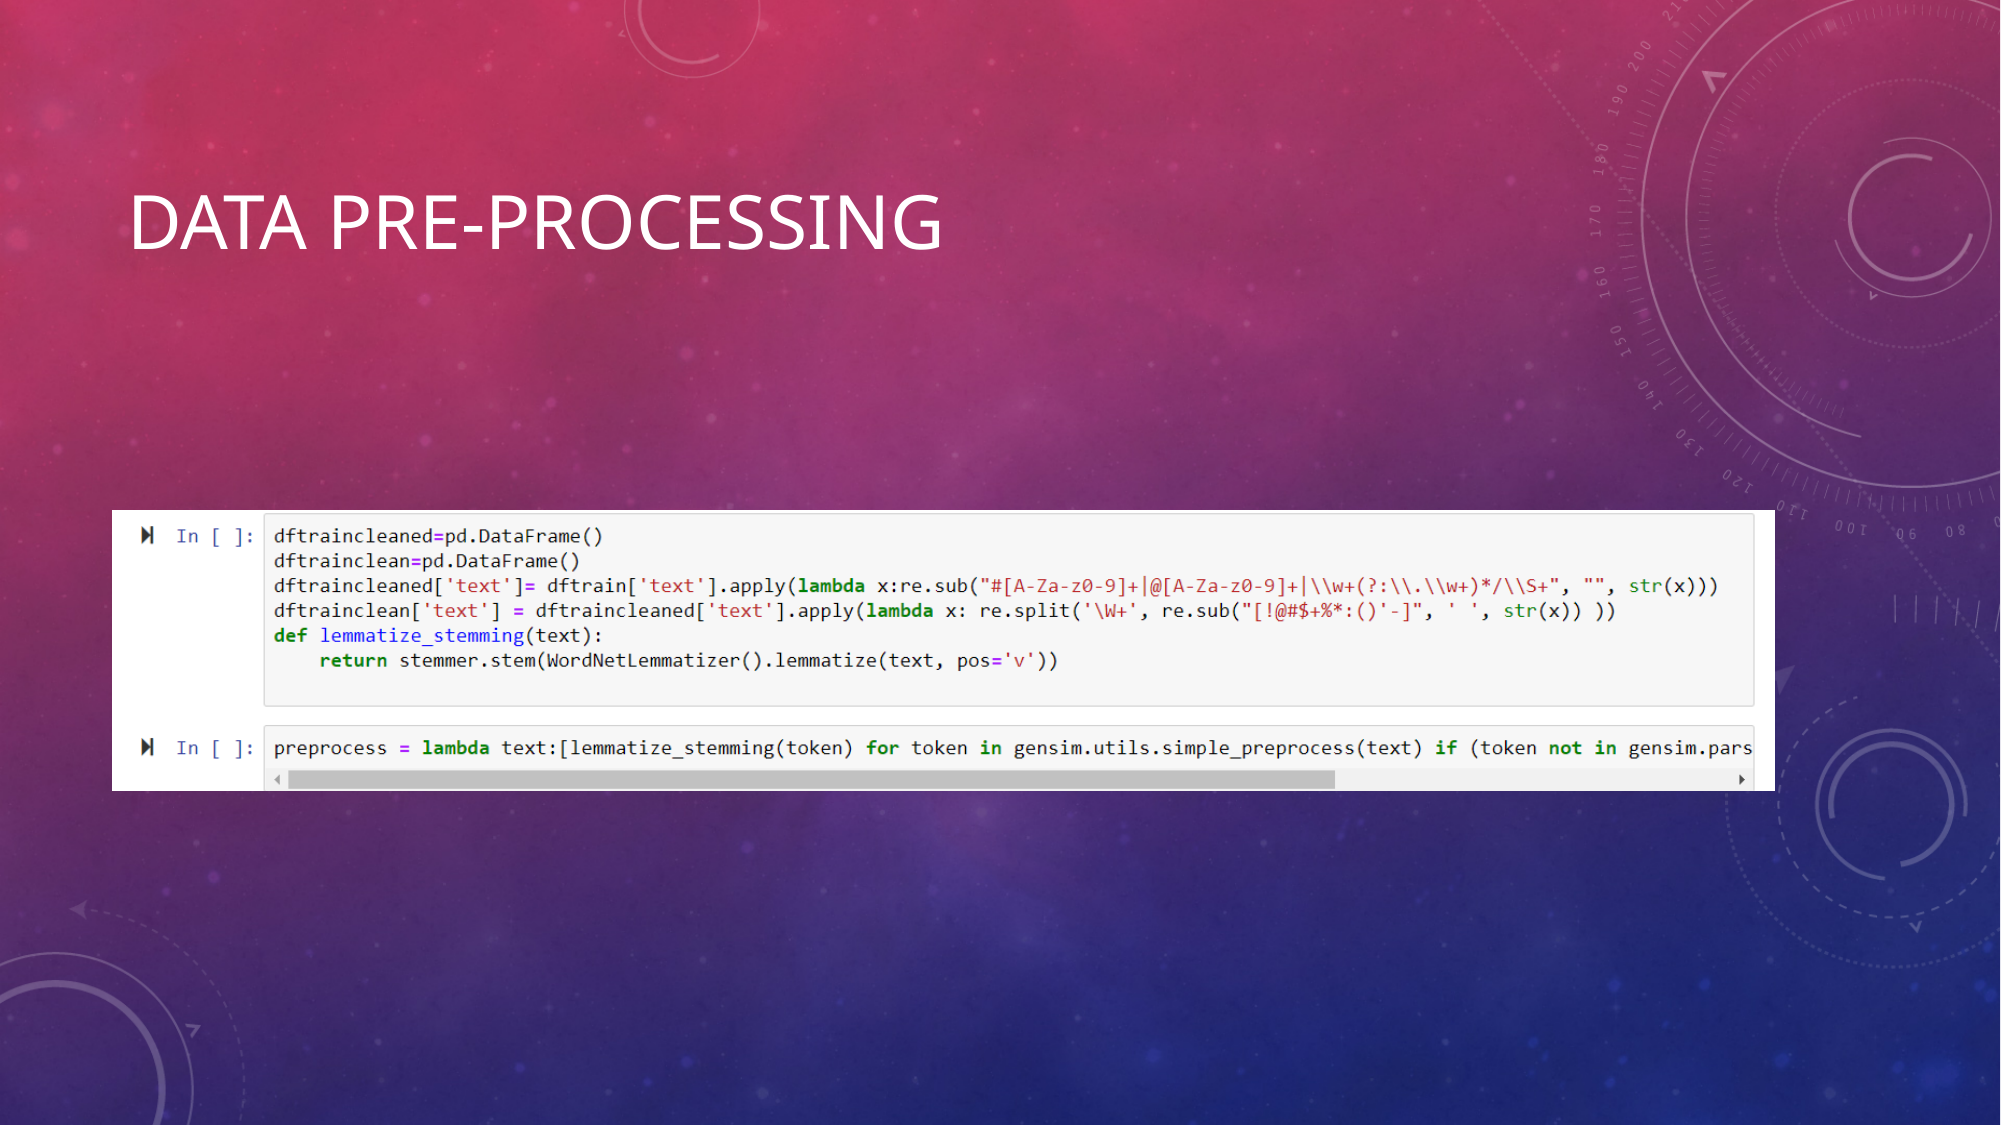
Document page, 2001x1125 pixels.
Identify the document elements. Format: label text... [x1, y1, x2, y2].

picture [0, 0, 2001, 1125]
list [112, 510, 1775, 791]
title Data pre-processing [112, 99, 1775, 339]
